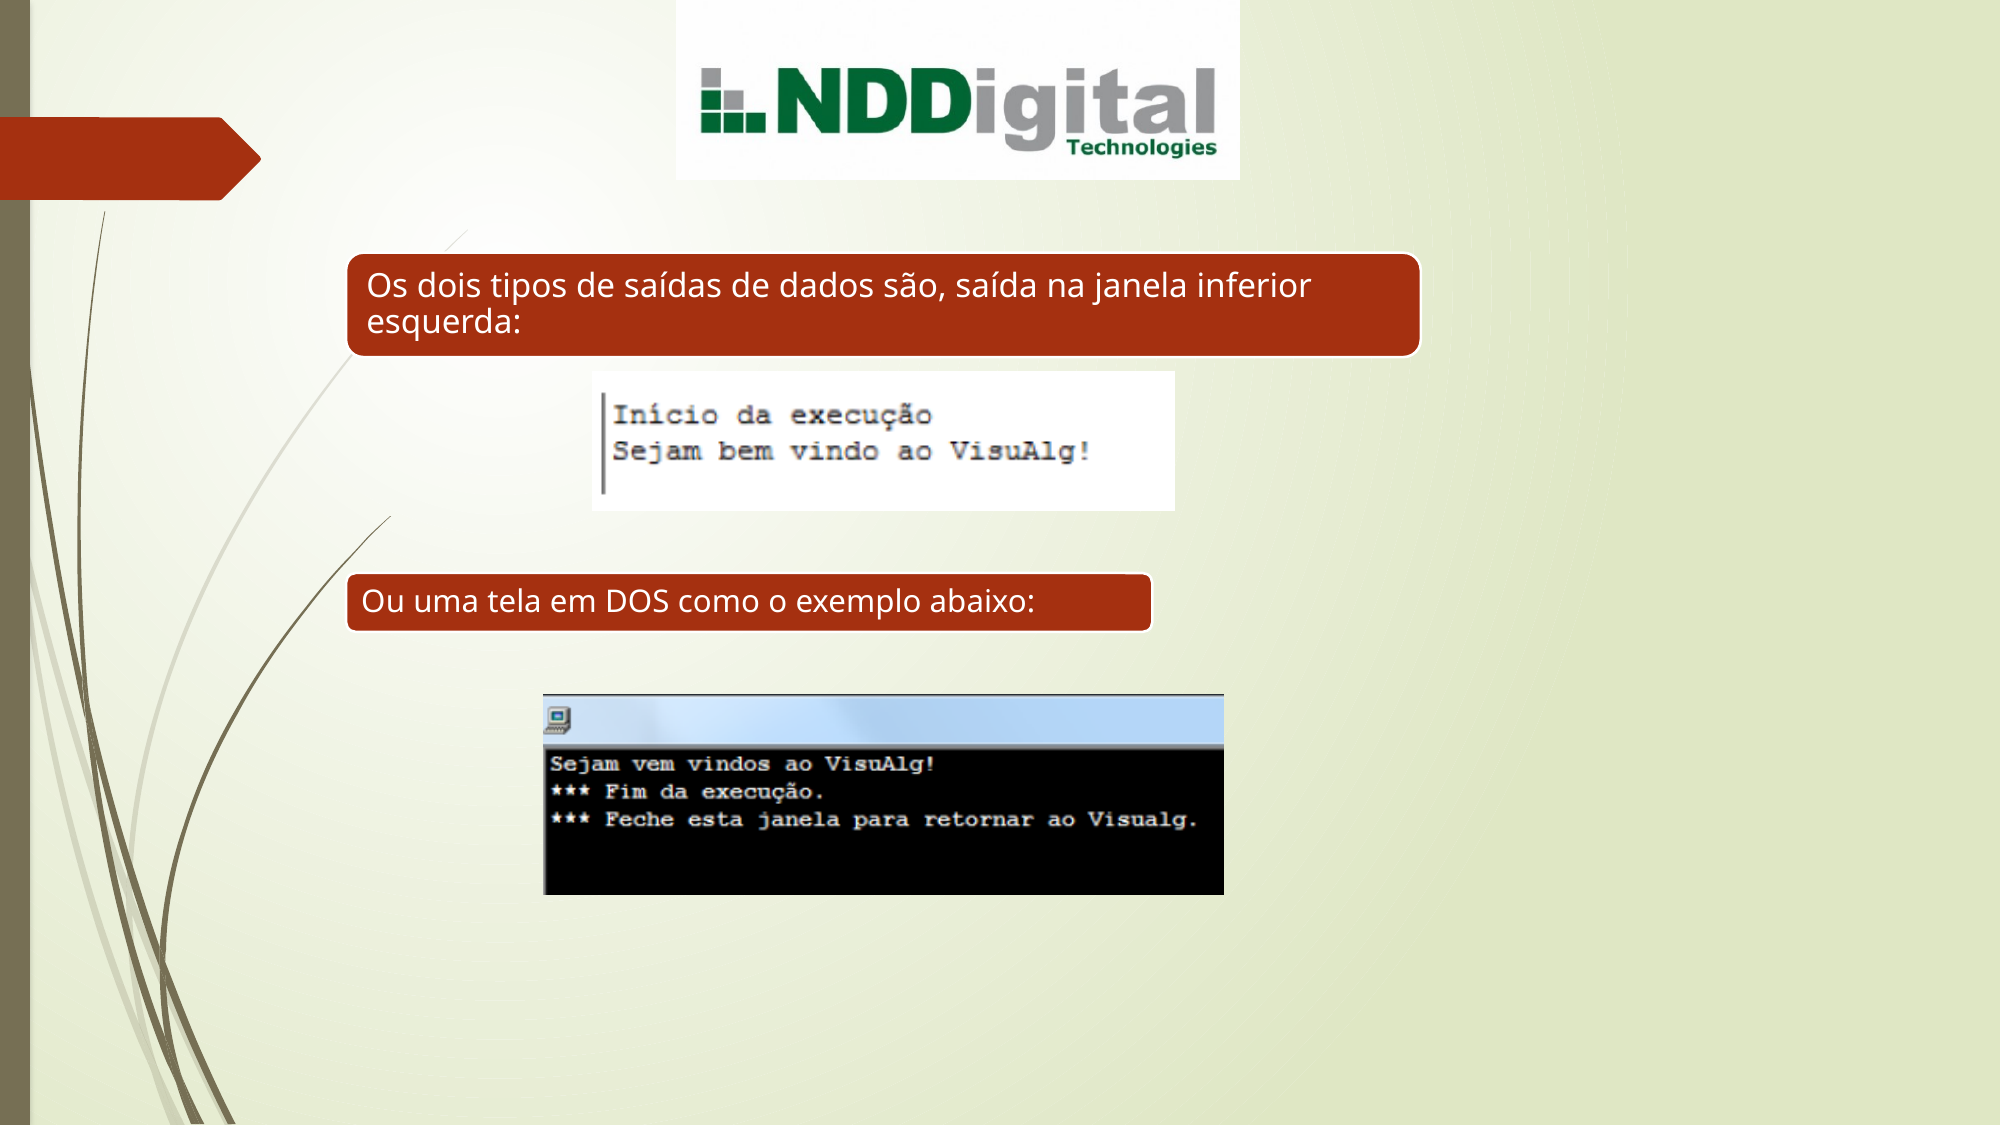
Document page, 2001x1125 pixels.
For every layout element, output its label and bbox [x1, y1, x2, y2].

picture [543, 694, 1224, 895]
text_box [345, 571, 1153, 633]
picture [592, 371, 1175, 511]
text_box [345, 251, 1422, 359]
picture [676, 0, 1240, 180]
